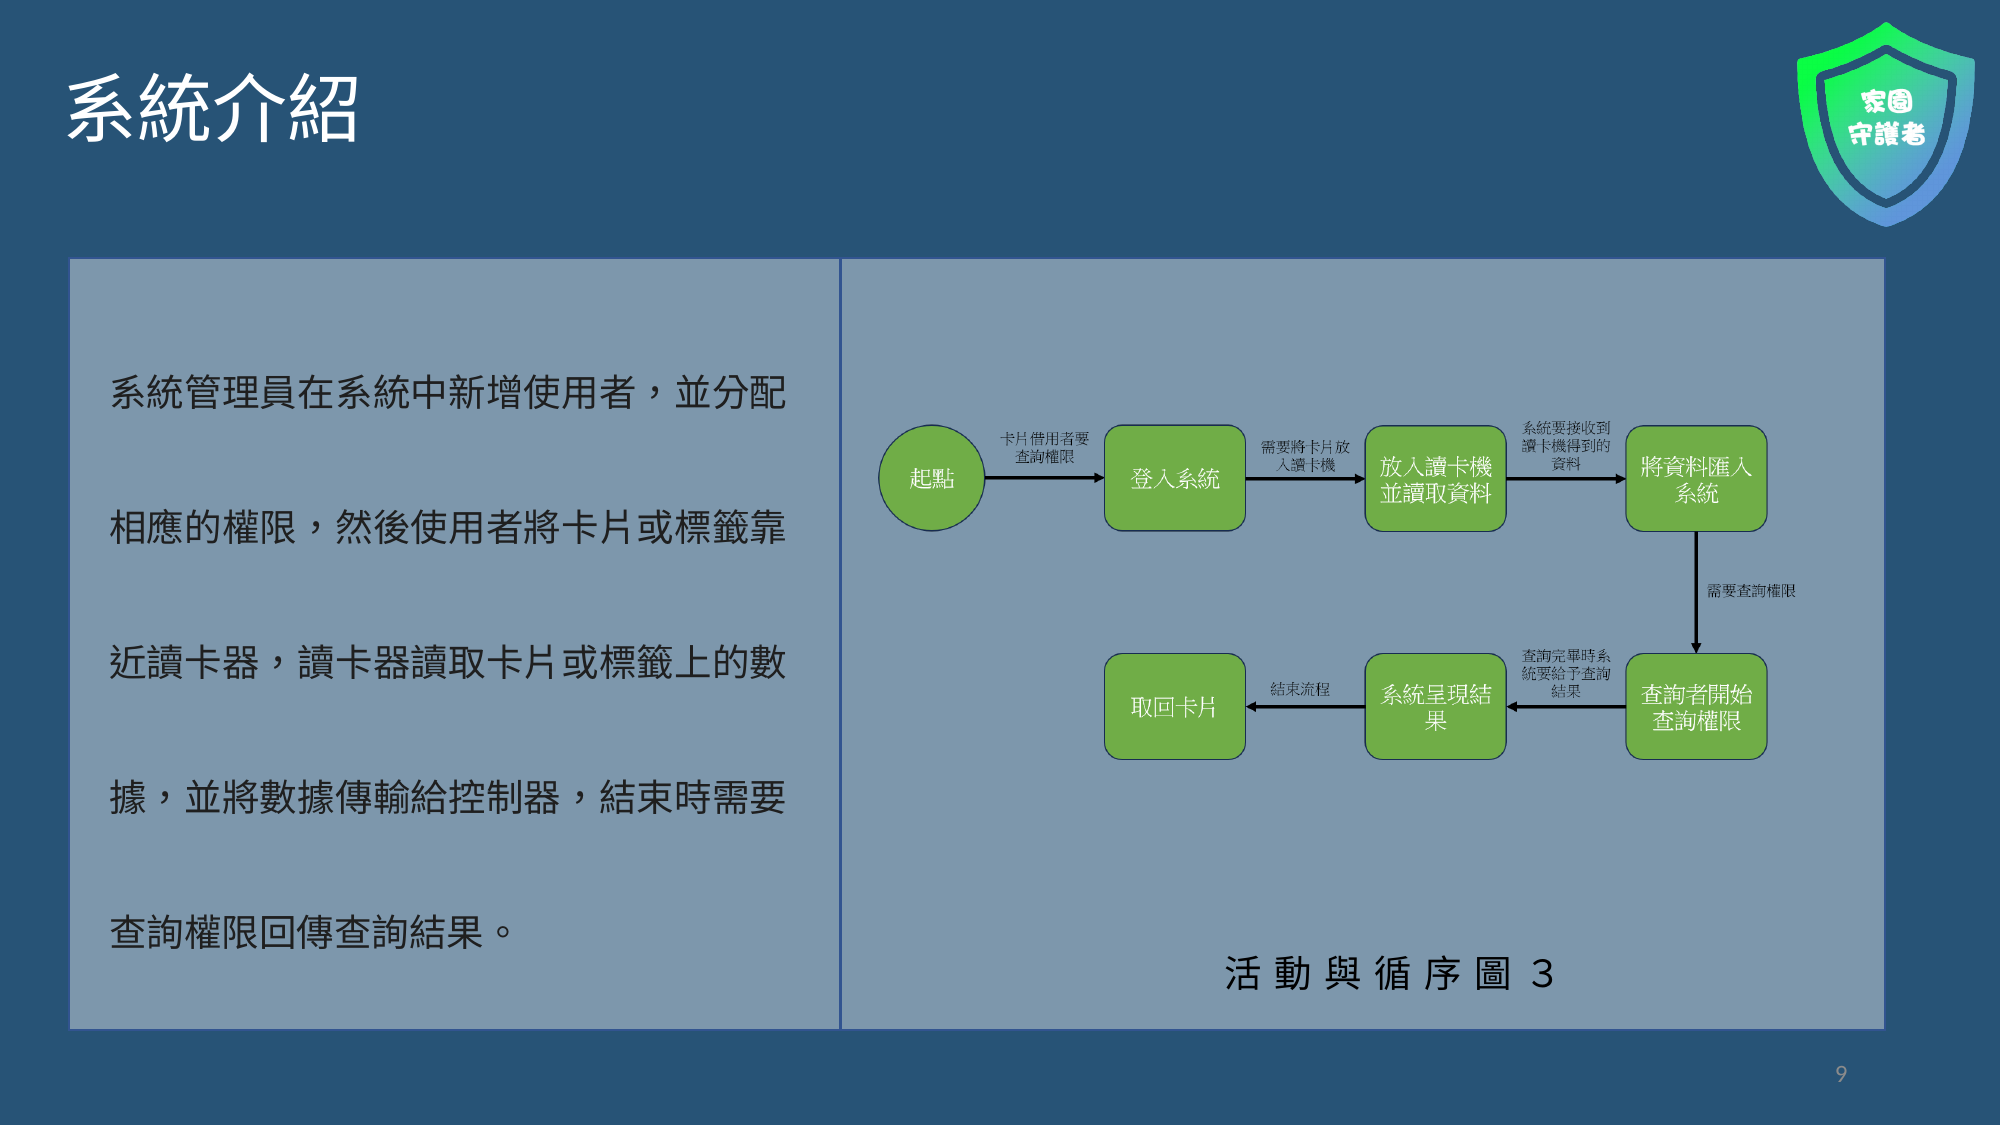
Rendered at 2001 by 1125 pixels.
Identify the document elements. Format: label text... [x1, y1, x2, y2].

text_box 活動與循序圖３ [1209, 942, 1578, 1048]
title 系統介紹 [47, 38, 1020, 186]
text_box 系統管理員在系統中新增使用者，並分配相應的權限，然後使用者將卡片或標籤靠近讀卡器，讀卡器讀取卡片或標籤上的數據，並將數據傳輸給控制器，結束時需要查詢權限回傳查詢結果。 [94, 271, 803, 961]
slide_number 9 [1412, 1042, 1863, 1103]
picture [1797, 22, 1975, 227]
text_box [841, 257, 1886, 1031]
picture [878, 413, 1806, 760]
text_box [68, 257, 841, 1031]
